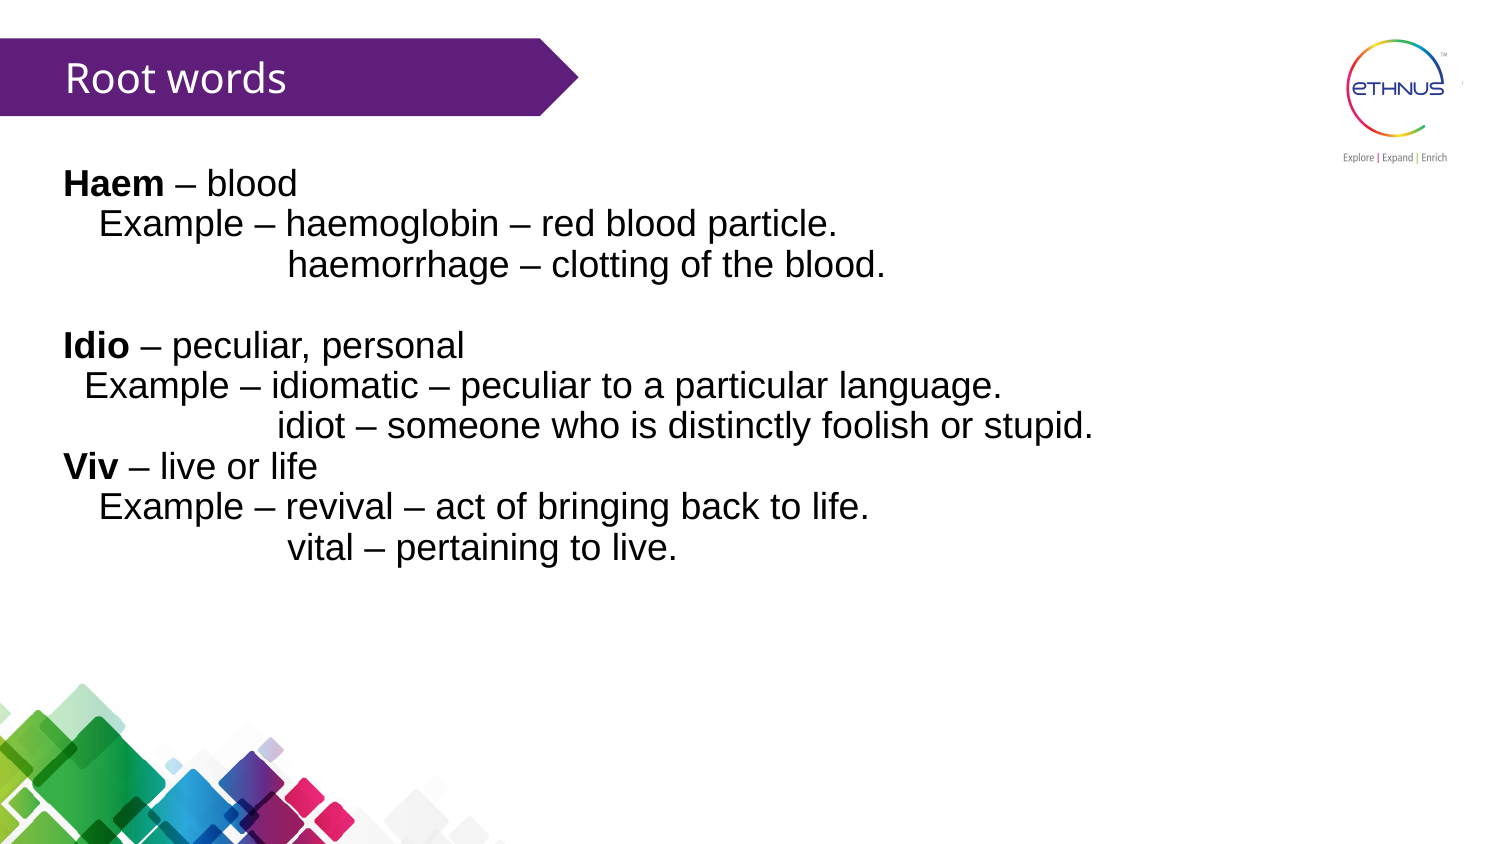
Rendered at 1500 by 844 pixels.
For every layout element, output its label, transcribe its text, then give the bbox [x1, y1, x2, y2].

text_box Root words [0, 38, 732, 117]
picture [0, 668, 732, 844]
text_box Haem – blood Example – haemoglobin – red blood particle. haemorrhage – clotting of the blood. Idio – peculiar, personal Example – idiomatic – peculiar to a particular language. idiot – someone who is distinctly foolish or stupid. Viv – live or life Example – revival – act of bringing back to life. vital – pertaining to live. [63, 163, 1388, 680]
picture [1343, 38, 1463, 165]
